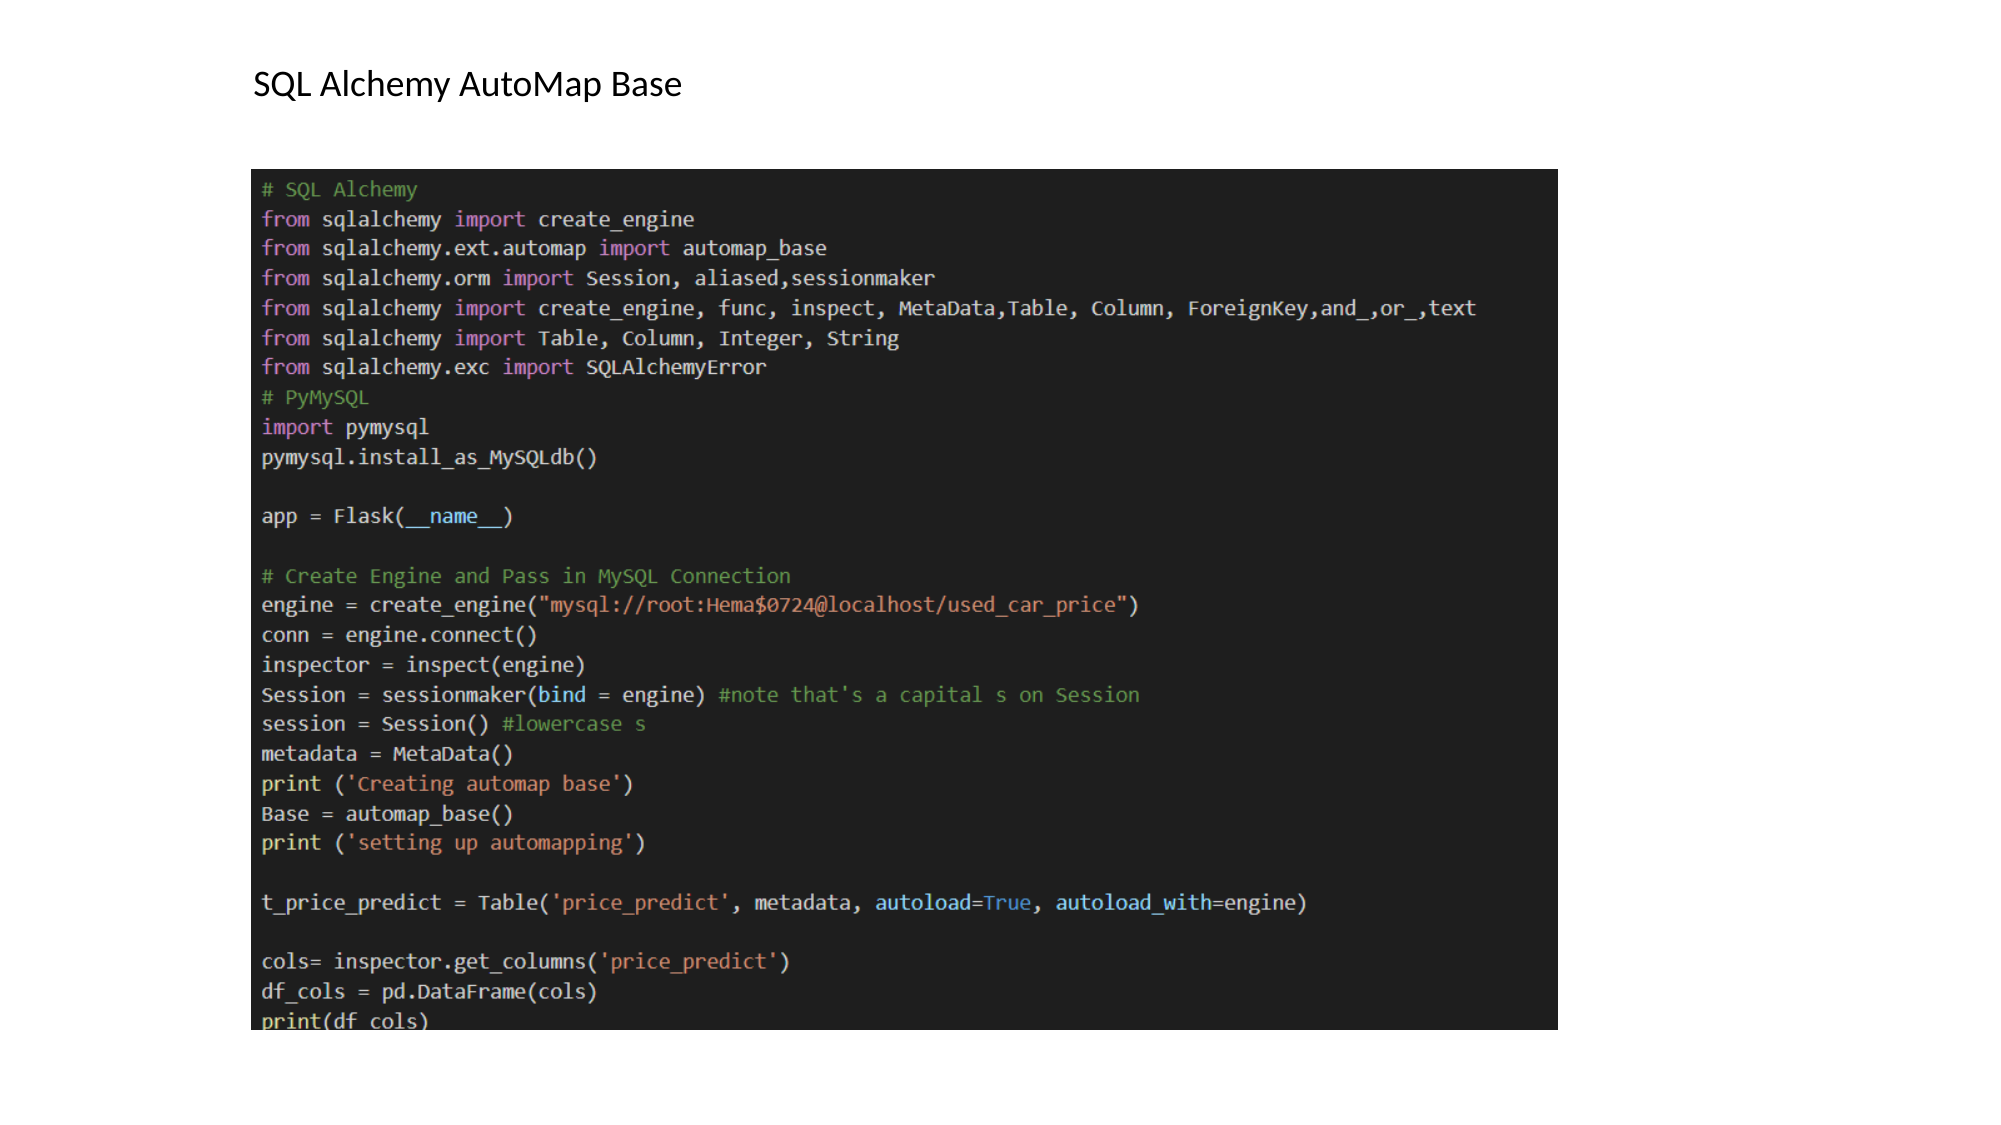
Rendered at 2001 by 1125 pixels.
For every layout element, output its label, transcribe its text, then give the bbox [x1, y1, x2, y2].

text_box SQL Alchemy AutoMap Base [238, 51, 1709, 112]
picture [251, 169, 1558, 1030]
